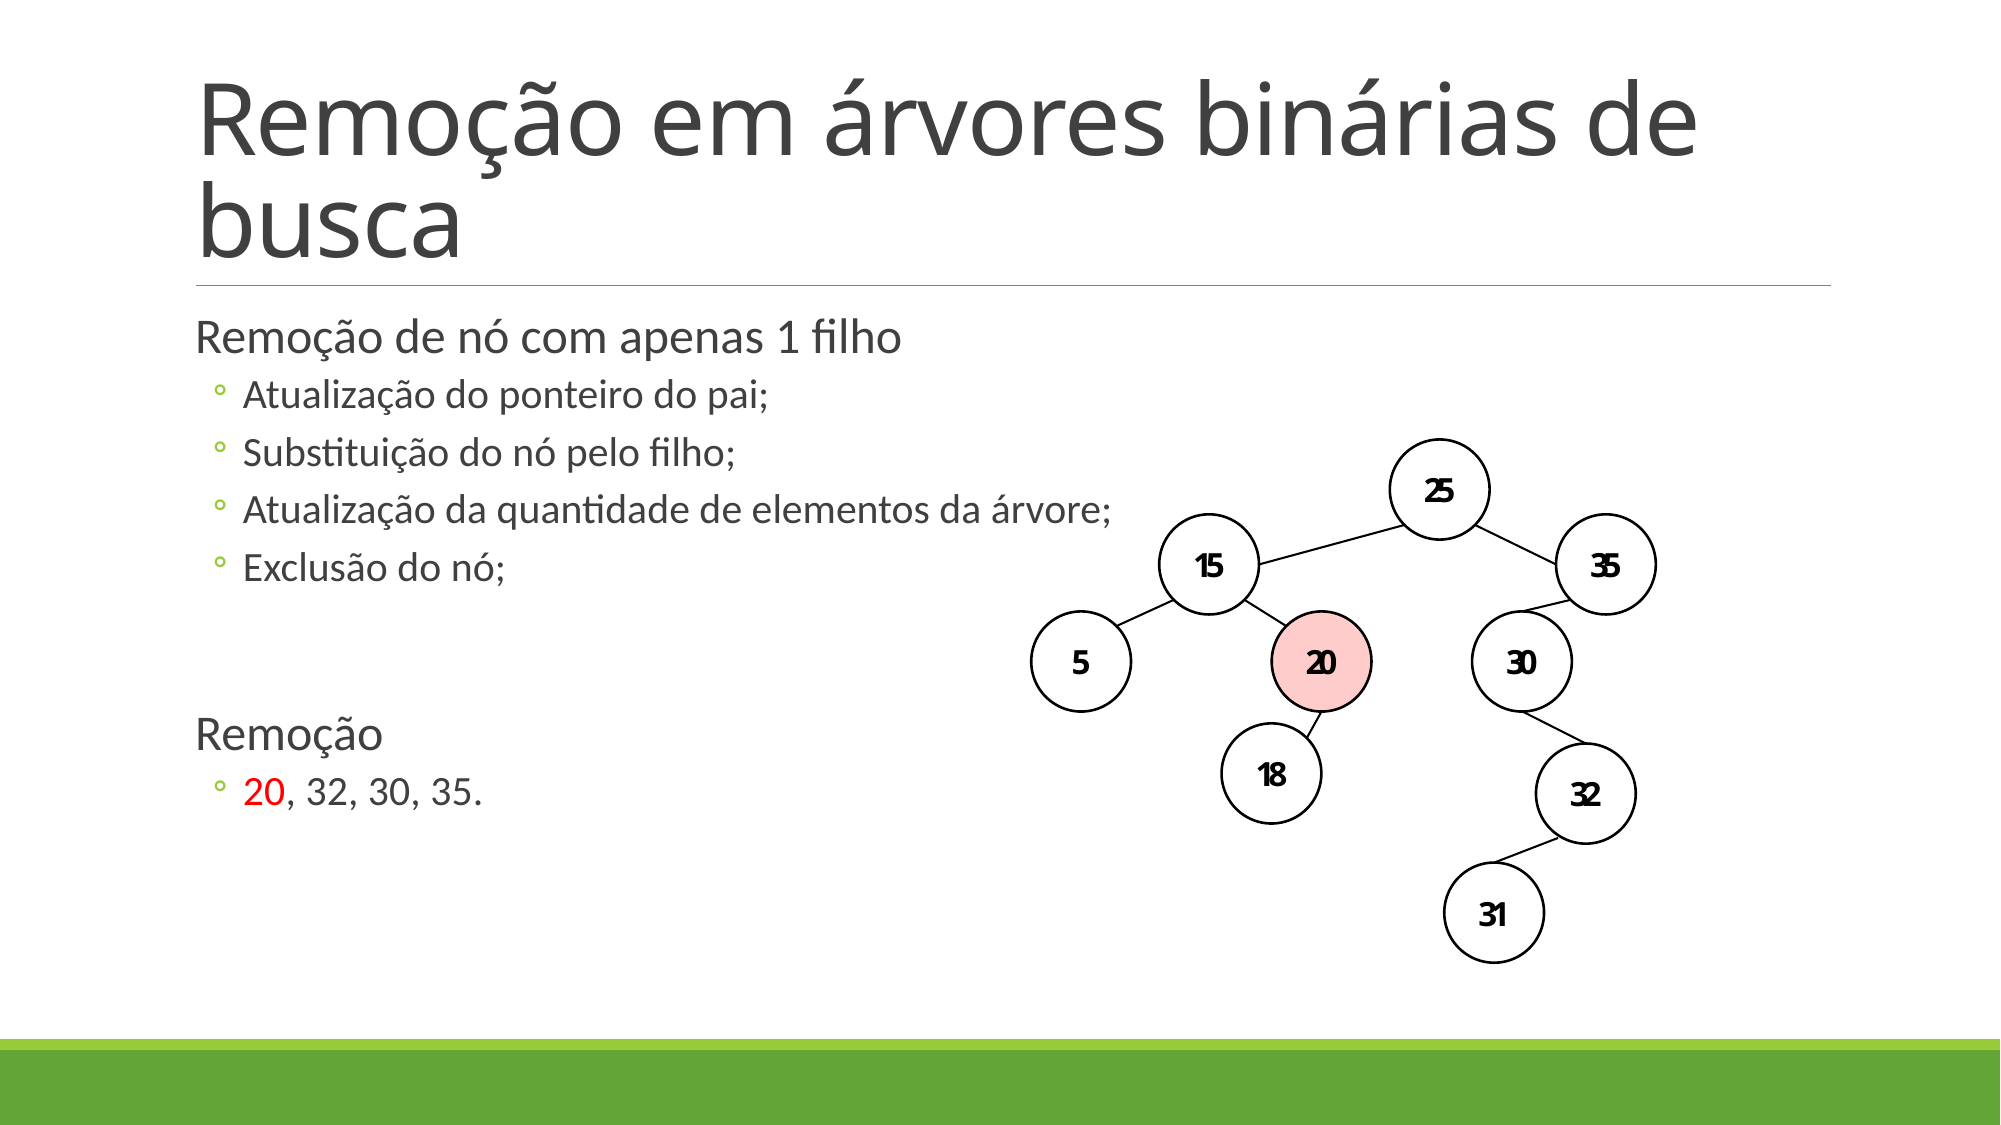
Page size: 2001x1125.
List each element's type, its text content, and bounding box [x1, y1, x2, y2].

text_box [1306, 711, 1323, 739]
text_box 15 [1157, 513, 1260, 616]
title Remoção em árvores binárias de busca [180, 47, 1830, 285]
text_box 20 [1270, 610, 1373, 713]
text_box 30 [1470, 610, 1574, 713]
text_box 25 [1388, 438, 1491, 541]
text_box 32 [1534, 743, 1638, 845]
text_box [1521, 711, 1587, 745]
text_box 18 [1220, 722, 1323, 825]
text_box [1258, 524, 1405, 565]
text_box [1115, 599, 1175, 627]
text_box 35 [1555, 513, 1658, 616]
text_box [1474, 524, 1557, 565]
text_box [1243, 599, 1287, 627]
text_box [1493, 837, 1559, 864]
text_box 31 [1442, 861, 1546, 965]
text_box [1521, 599, 1572, 612]
list Remoção de nó com apenas 1 filho Atualização do ponteiro do pai; Substituição do nó pelo filho; Atualização da quantidade de elementos da árvore; Exclusão do nó; Remoção 20, 32, 30, 35. [180, 302, 1830, 963]
text_box 5 [1029, 610, 1133, 713]
